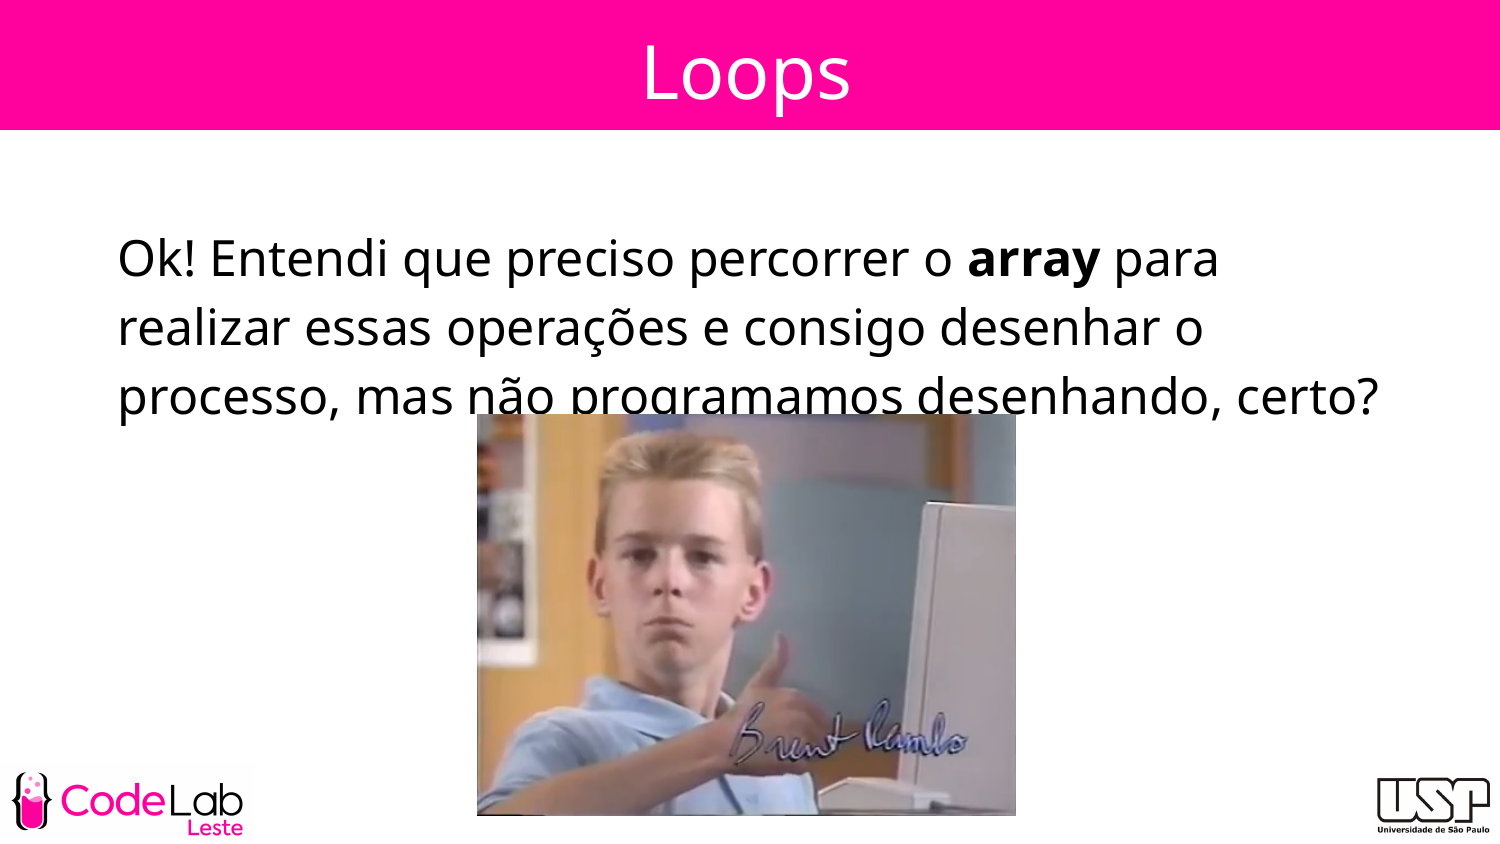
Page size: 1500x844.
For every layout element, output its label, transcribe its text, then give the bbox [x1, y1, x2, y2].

picture [0, 763, 256, 838]
picture [477, 414, 1017, 816]
text_box Ok! Entendi que preciso percorrer o array para realizar essas operações e consigo desenhar o processo, mas não programamos desenhando, certo? [102, 142, 1398, 717]
picture [1374, 773, 1494, 838]
text_box [0, 0, 1500, 130]
title Loops [67, 32, 1427, 130]
